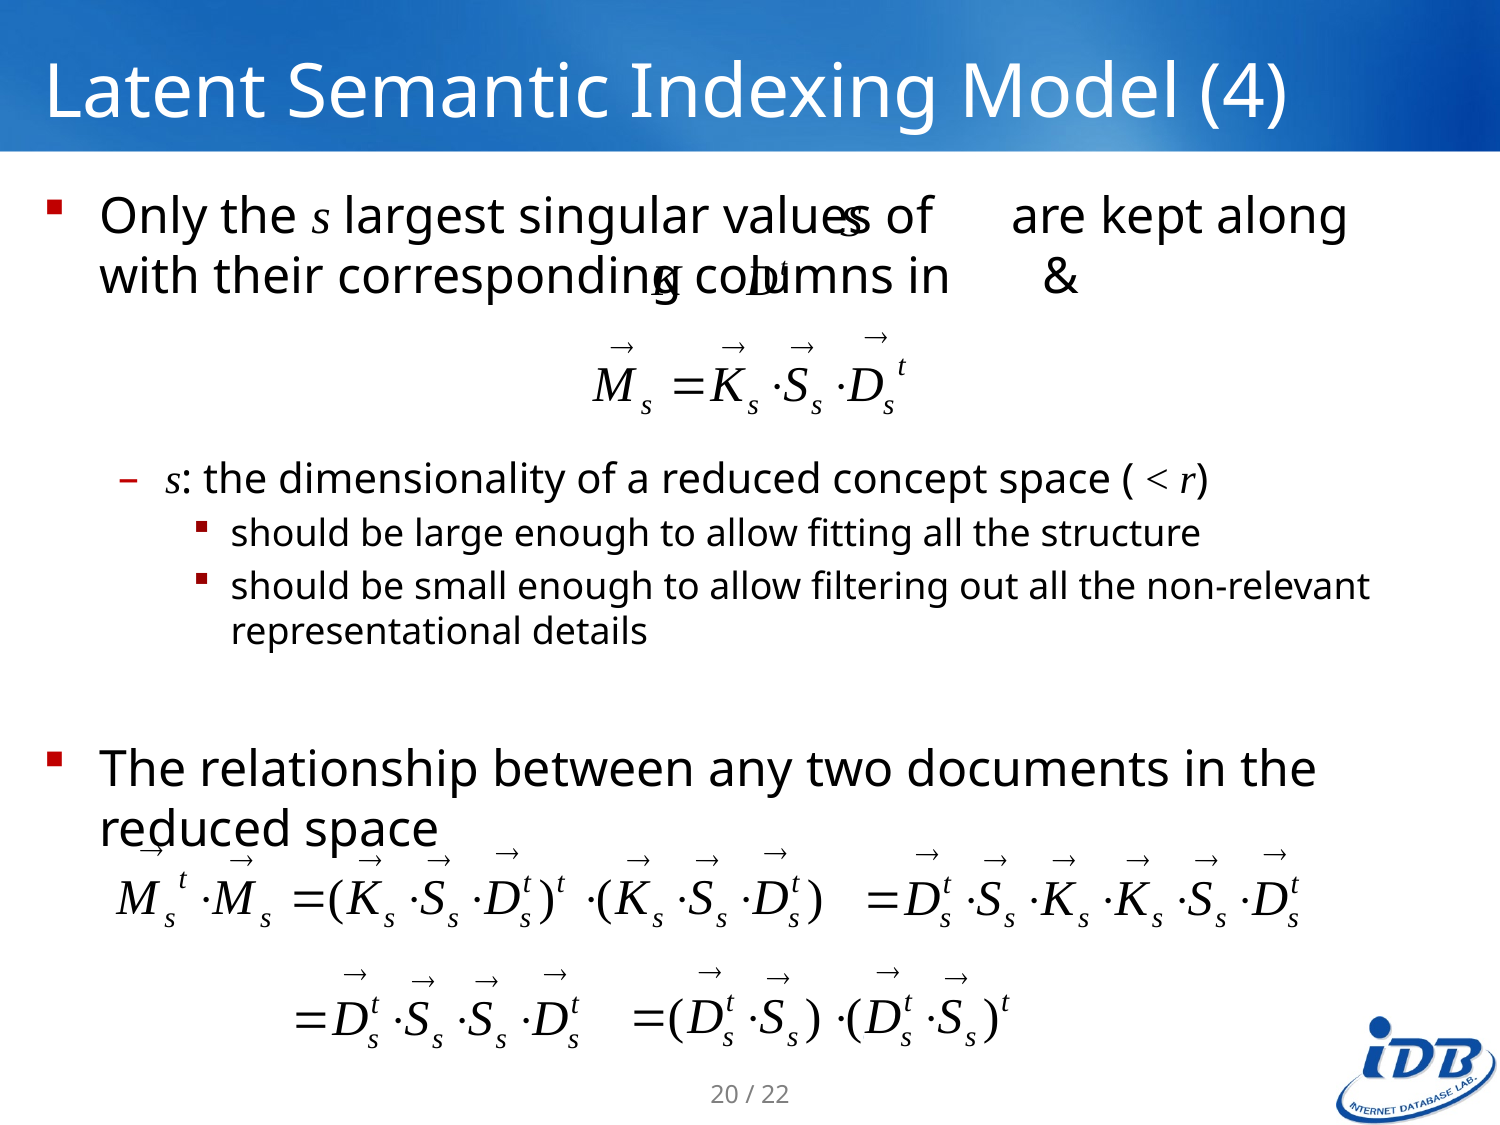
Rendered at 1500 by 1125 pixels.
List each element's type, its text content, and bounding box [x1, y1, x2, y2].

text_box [737, 243, 797, 303]
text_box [283, 951, 597, 1061]
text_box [584, 314, 922, 427]
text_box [621, 949, 1022, 1059]
picture [0, 0, 1500, 1125]
title Latent Semantic Indexing Model (4) [28, 23, 1472, 153]
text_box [107, 827, 833, 1012]
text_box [856, 831, 1315, 941]
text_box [643, 243, 692, 303]
slide_number 20 / 22 [688, 1078, 812, 1114]
list Only the s largest singular values of are kept along with their corresponding columns in & s: the dimensionality of a reduced concept space ( < r) should be large enough to allow fitting all the structure should be small enough to allow filtering out all the non-relevant representational details The relationship between any two documents in the reduced space [28, 175, 1472, 1067]
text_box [832, 184, 874, 248]
